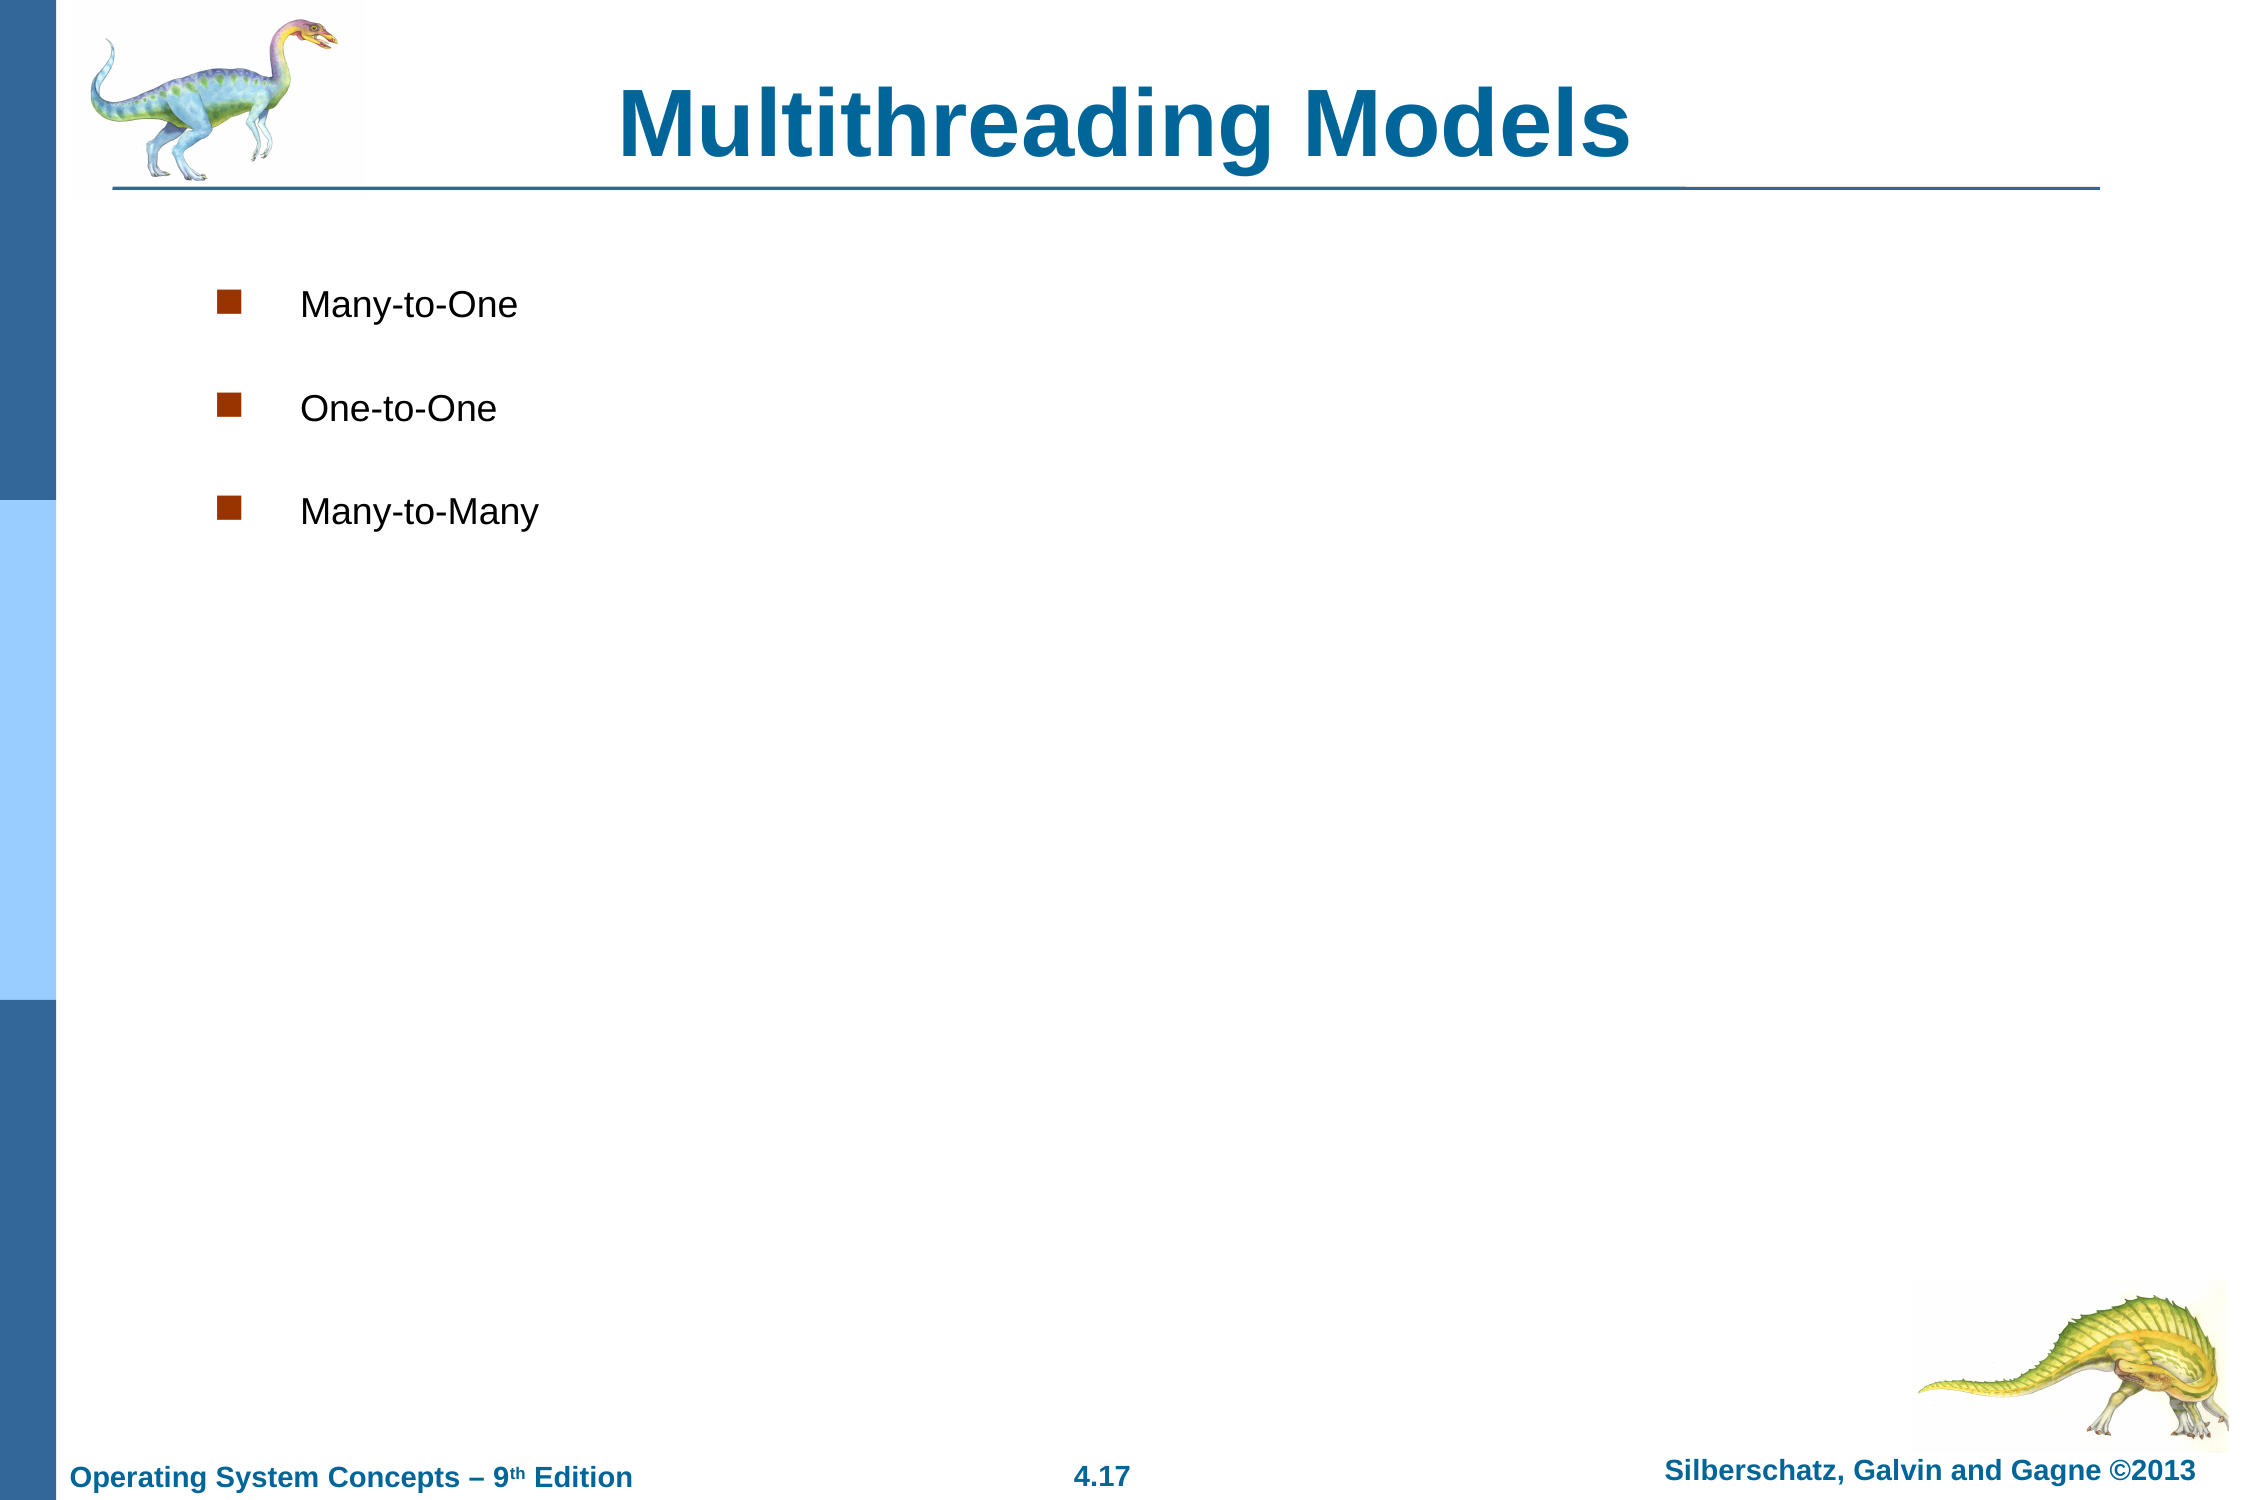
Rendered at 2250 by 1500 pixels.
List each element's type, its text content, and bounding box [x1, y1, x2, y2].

picture [70, 0, 365, 199]
picture [1913, 1279, 2229, 1453]
title Multithreading Models [112, 60, 2138, 187]
list Many-to-One One-to-One Many-to-Many [198, 269, 2224, 1261]
